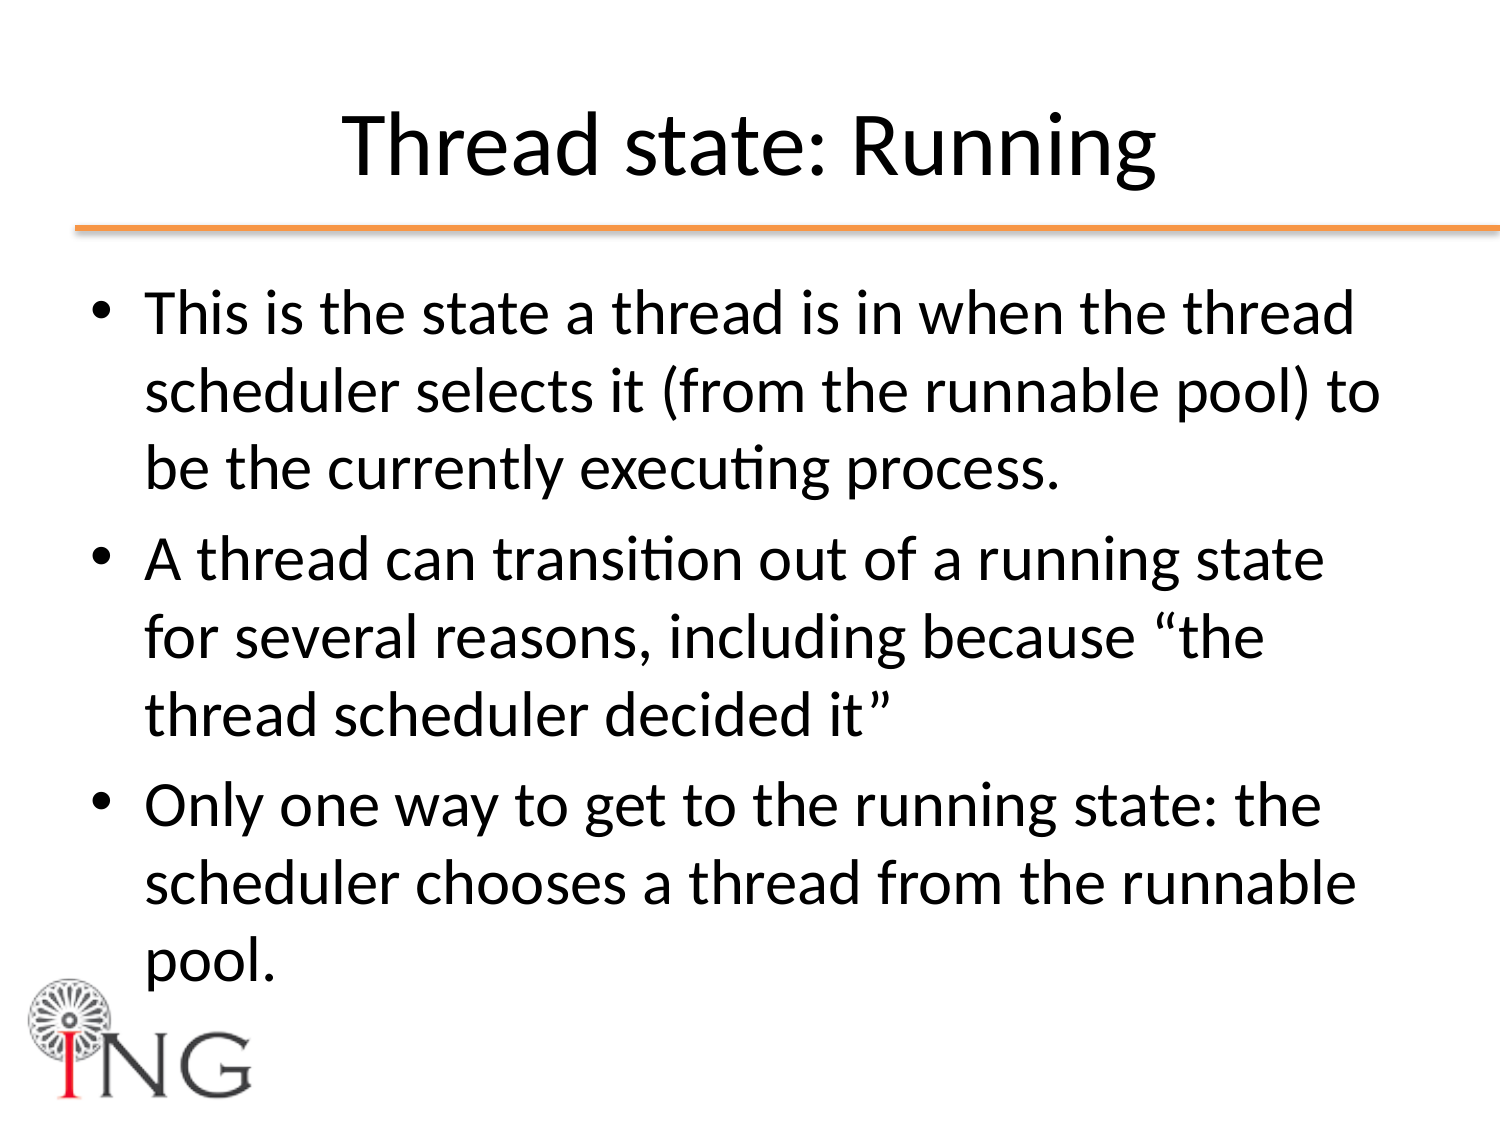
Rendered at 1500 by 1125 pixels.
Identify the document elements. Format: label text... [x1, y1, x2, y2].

title Thread state: Running [75, 45, 1425, 233]
list This is the state a thread is in when the thread scheduler selects it (from the runnable pool) to be the currently executing process. A thread can transition out of a running state for several reasons, including because “the thread scheduler decided it” Only one way to get to the running state: the scheduler chooses a thread from the runnable pool. [75, 262, 1425, 1005]
picture [3, 956, 281, 1125]
